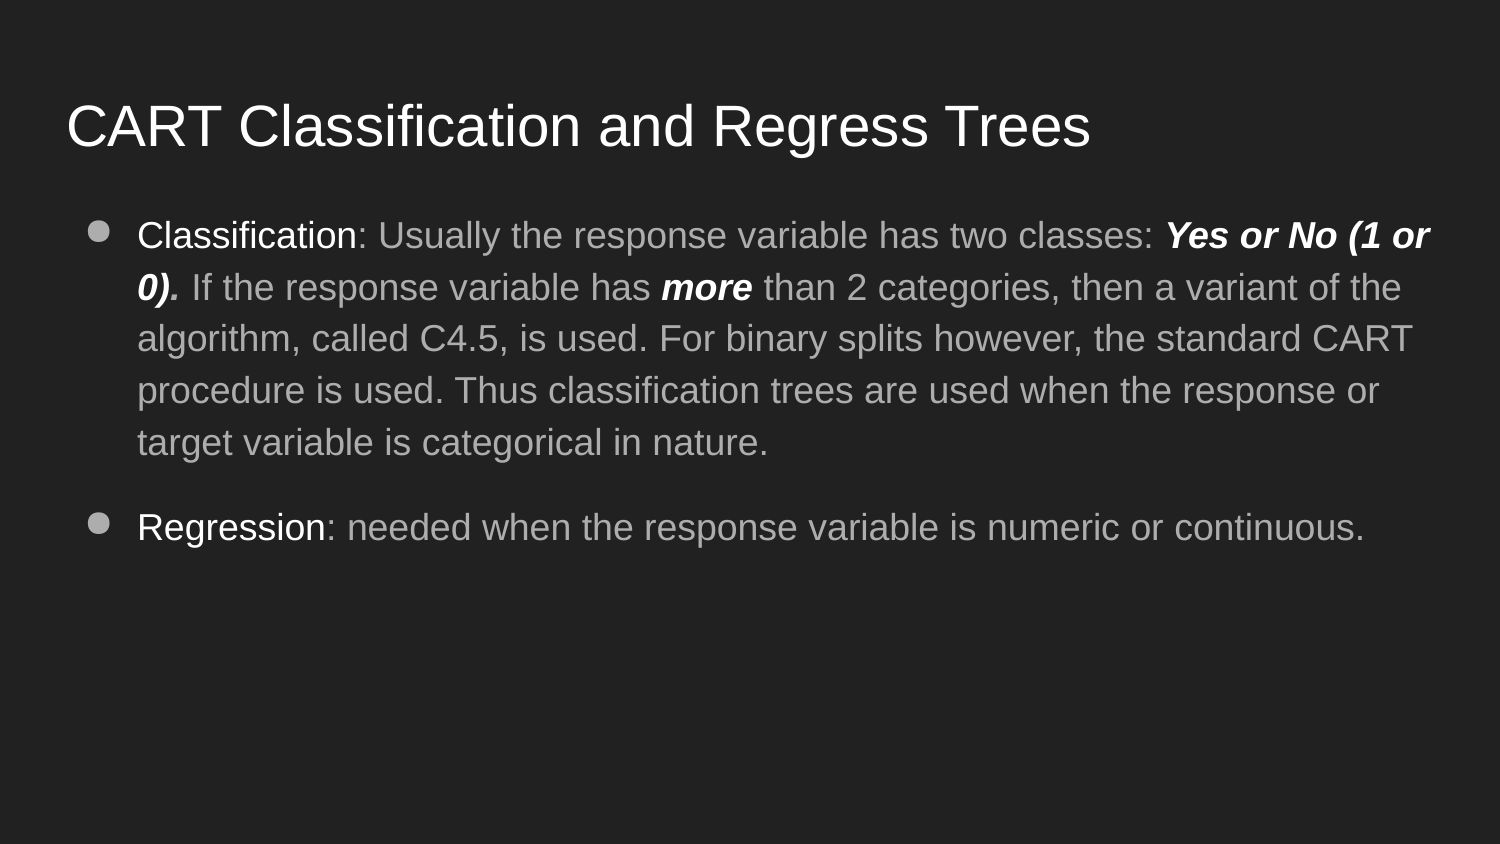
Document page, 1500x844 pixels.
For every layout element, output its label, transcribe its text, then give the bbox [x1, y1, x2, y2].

list Classification: Usually the response variable has two classes: Yes or No (1 or 0). If the response variable has more than 2 categories, then a variant of the algorithm, called C4.5, is used. For binary splits however, the standard CART procedure is used. Thus classification trees are used when the response or target variable is categorical in nature. Regression: needed when the response variable is numeric or continuous. [51, 189, 1449, 750]
title CART Classification and Regress Trees [51, 72, 1449, 167]
